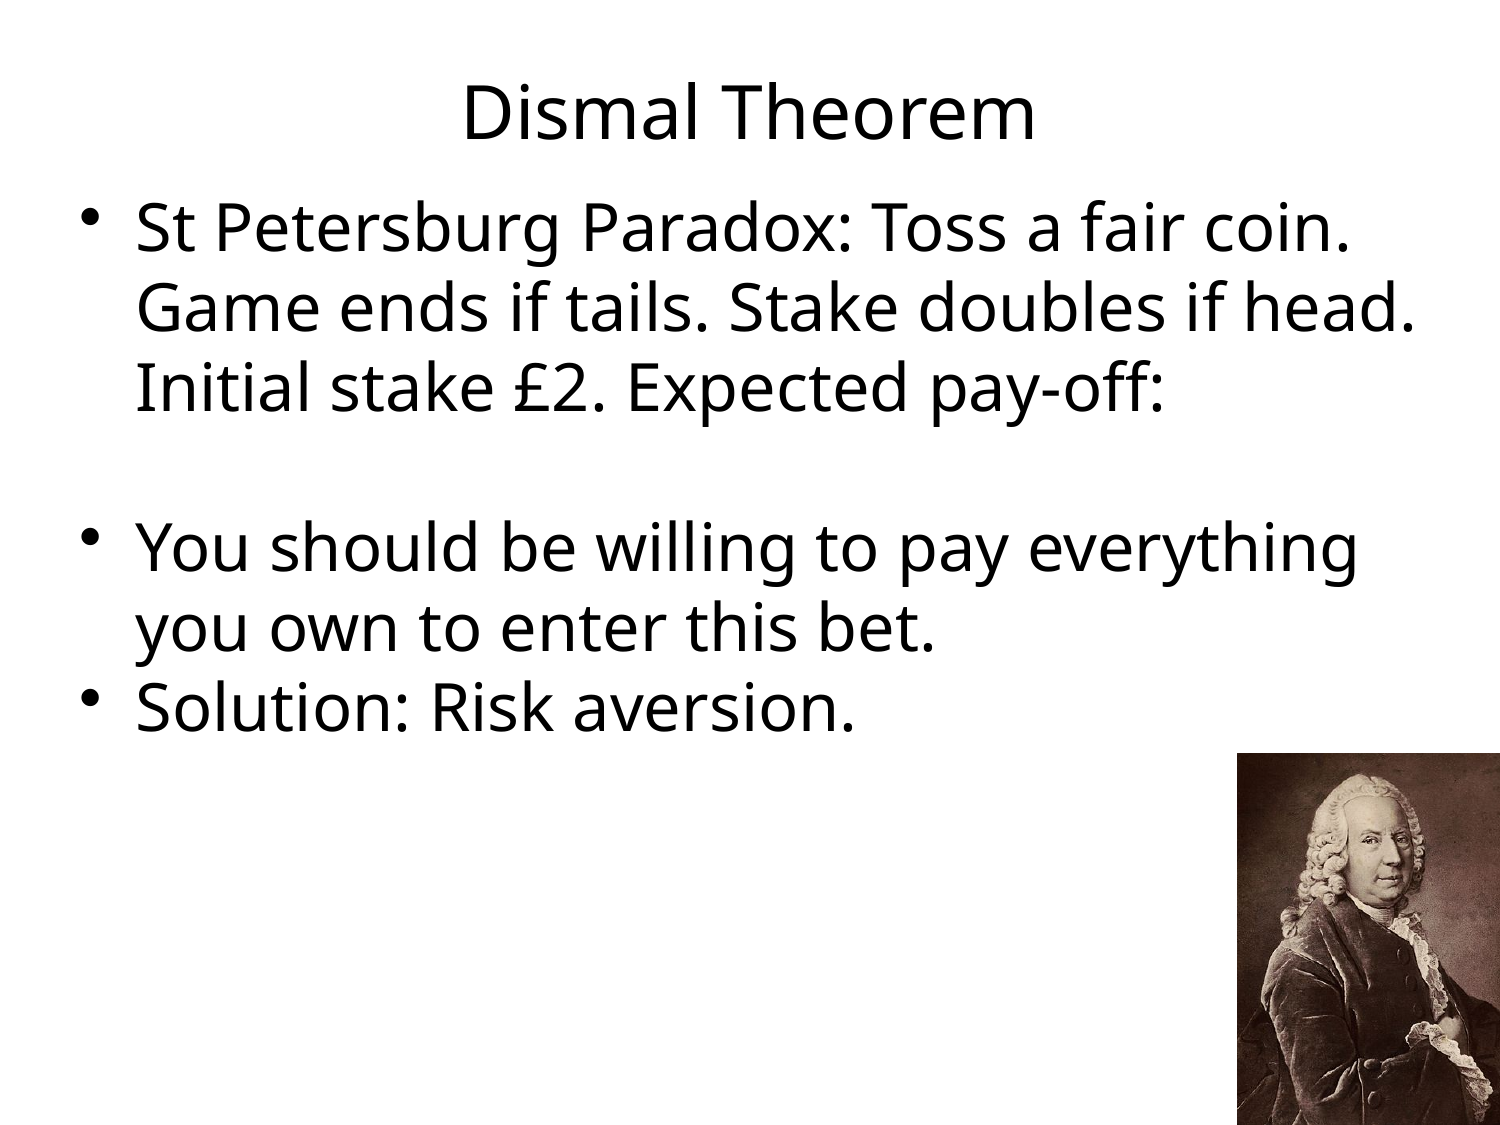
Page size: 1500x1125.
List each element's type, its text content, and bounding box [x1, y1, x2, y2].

picture [1237, 753, 1500, 1125]
title Dismal Theorem [0, 0, 1500, 220]
